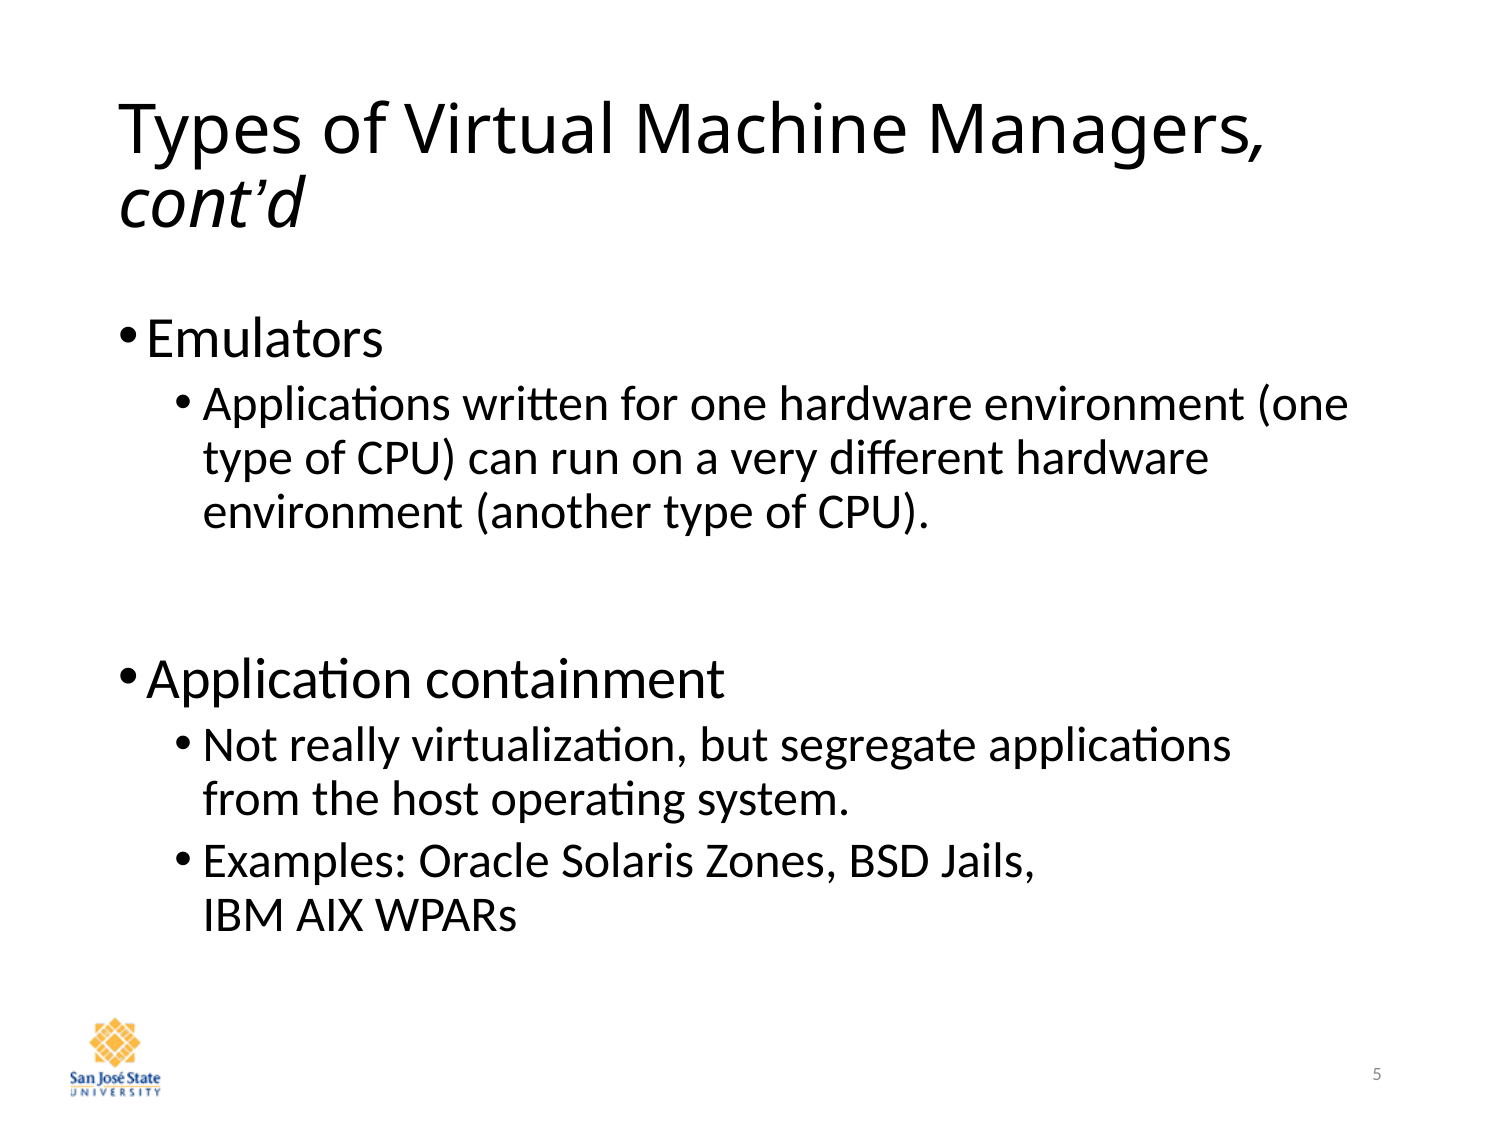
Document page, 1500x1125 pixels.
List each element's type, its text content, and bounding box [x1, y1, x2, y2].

title Types of Virtual Machine Managers, cont’d [103, 59, 1397, 278]
picture [60, 1012, 166, 1112]
list Emulators Applications written for one hardware environment (one type of CPU) can run on a very different hardware environment (another type of CPU). Application containment Not really virtualization, but segregate applications from the host operating system. Examples: Oracle Solaris Zones, BSD Jails, IBM AIX WPARs [103, 299, 1397, 1014]
slide_number 5 [1059, 1042, 1397, 1103]
